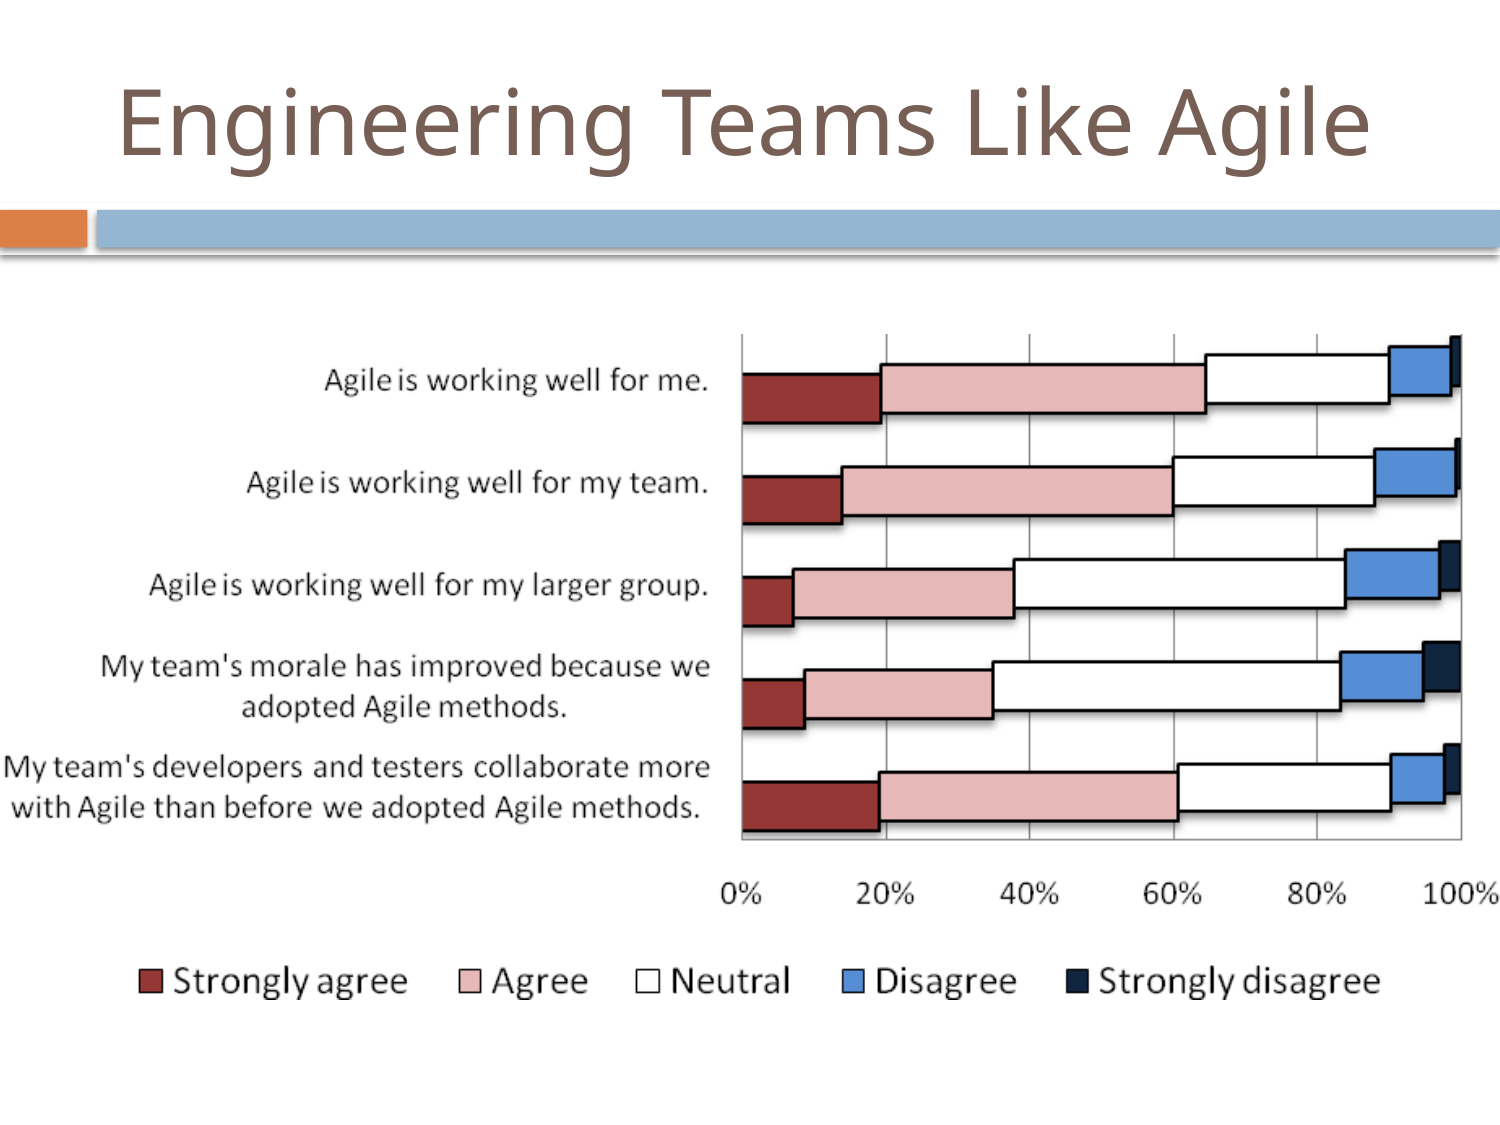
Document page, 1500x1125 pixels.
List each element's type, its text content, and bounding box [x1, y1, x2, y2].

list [0, 333, 1500, 1001]
title Engineering Teams Like Agile [100, 37, 1438, 200]
